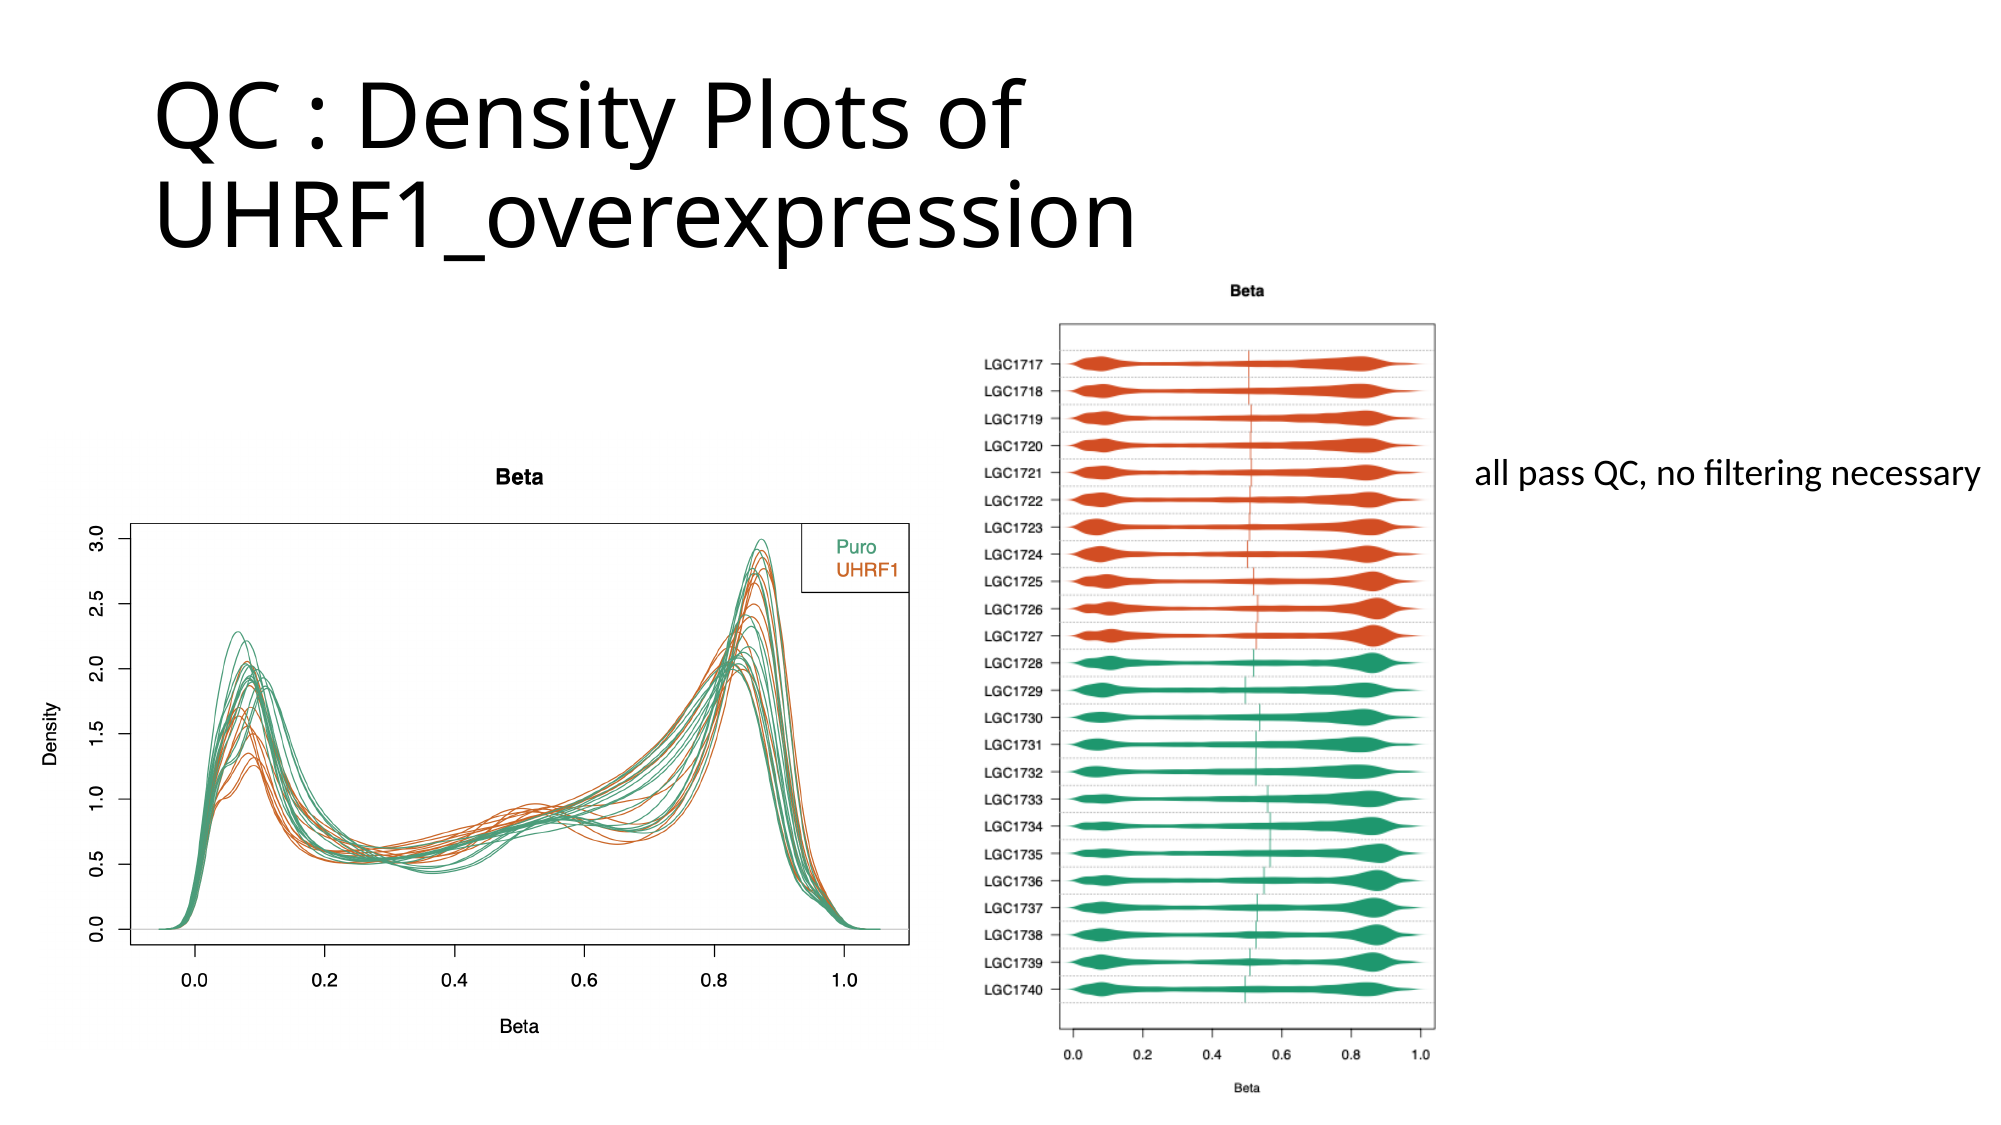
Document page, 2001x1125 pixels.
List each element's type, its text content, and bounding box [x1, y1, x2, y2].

title QC : Density Plots of UHRF1_overexpression [137, 59, 1863, 278]
text_box all pass QC, no filtering necessary [1464, 440, 1997, 501]
picture [963, 261, 1464, 1107]
picture [39, 431, 944, 1050]
